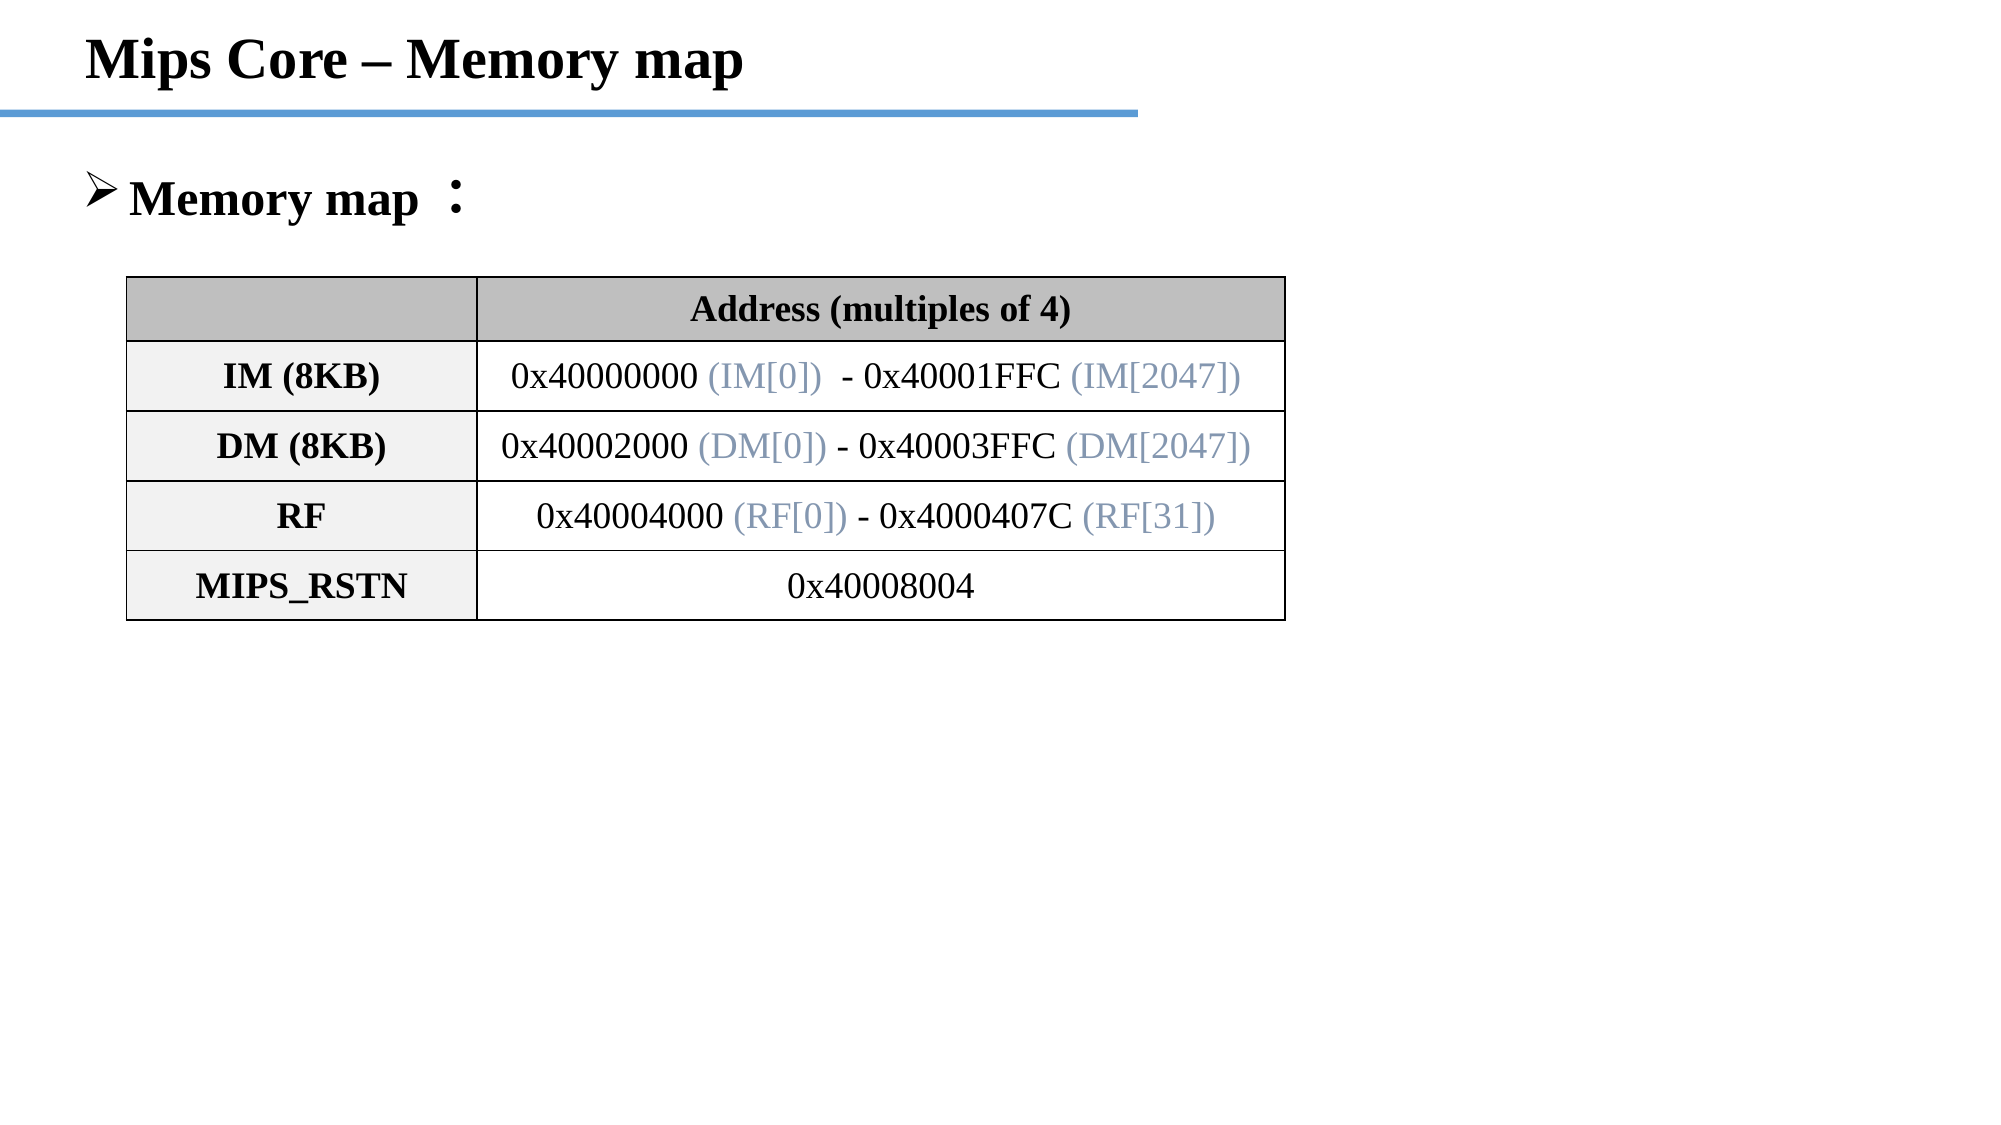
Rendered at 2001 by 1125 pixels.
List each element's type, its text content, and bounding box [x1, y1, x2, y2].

table_cell 0x40008004 [478, 551, 1284, 619]
table_cell 0x40000000 (IM[0]) - 0x40001FFC (IM[2047]) [478, 342, 1284, 410]
table_cell 0x40002000 (DM[0]) - 0x40003FFC (DM[2047]) [478, 412, 1284, 480]
table_cell 0x40004000 (RF[0]) - 0x4000407C (RF[31]) [478, 482, 1284, 550]
text_box Memory map： [67, 128, 1308, 774]
table_cell DM (8KB) [127, 412, 476, 480]
text_box [0, 109, 1139, 118]
table_header Address (multiples of 4) [478, 278, 1284, 340]
table_cell IM (8KB) [127, 342, 476, 410]
table_cell RF [127, 482, 476, 550]
table_header [127, 278, 476, 340]
text_box Mips Core – Memory map [71, 12, 761, 98]
table_cell MIPS_RSTN [127, 551, 476, 619]
